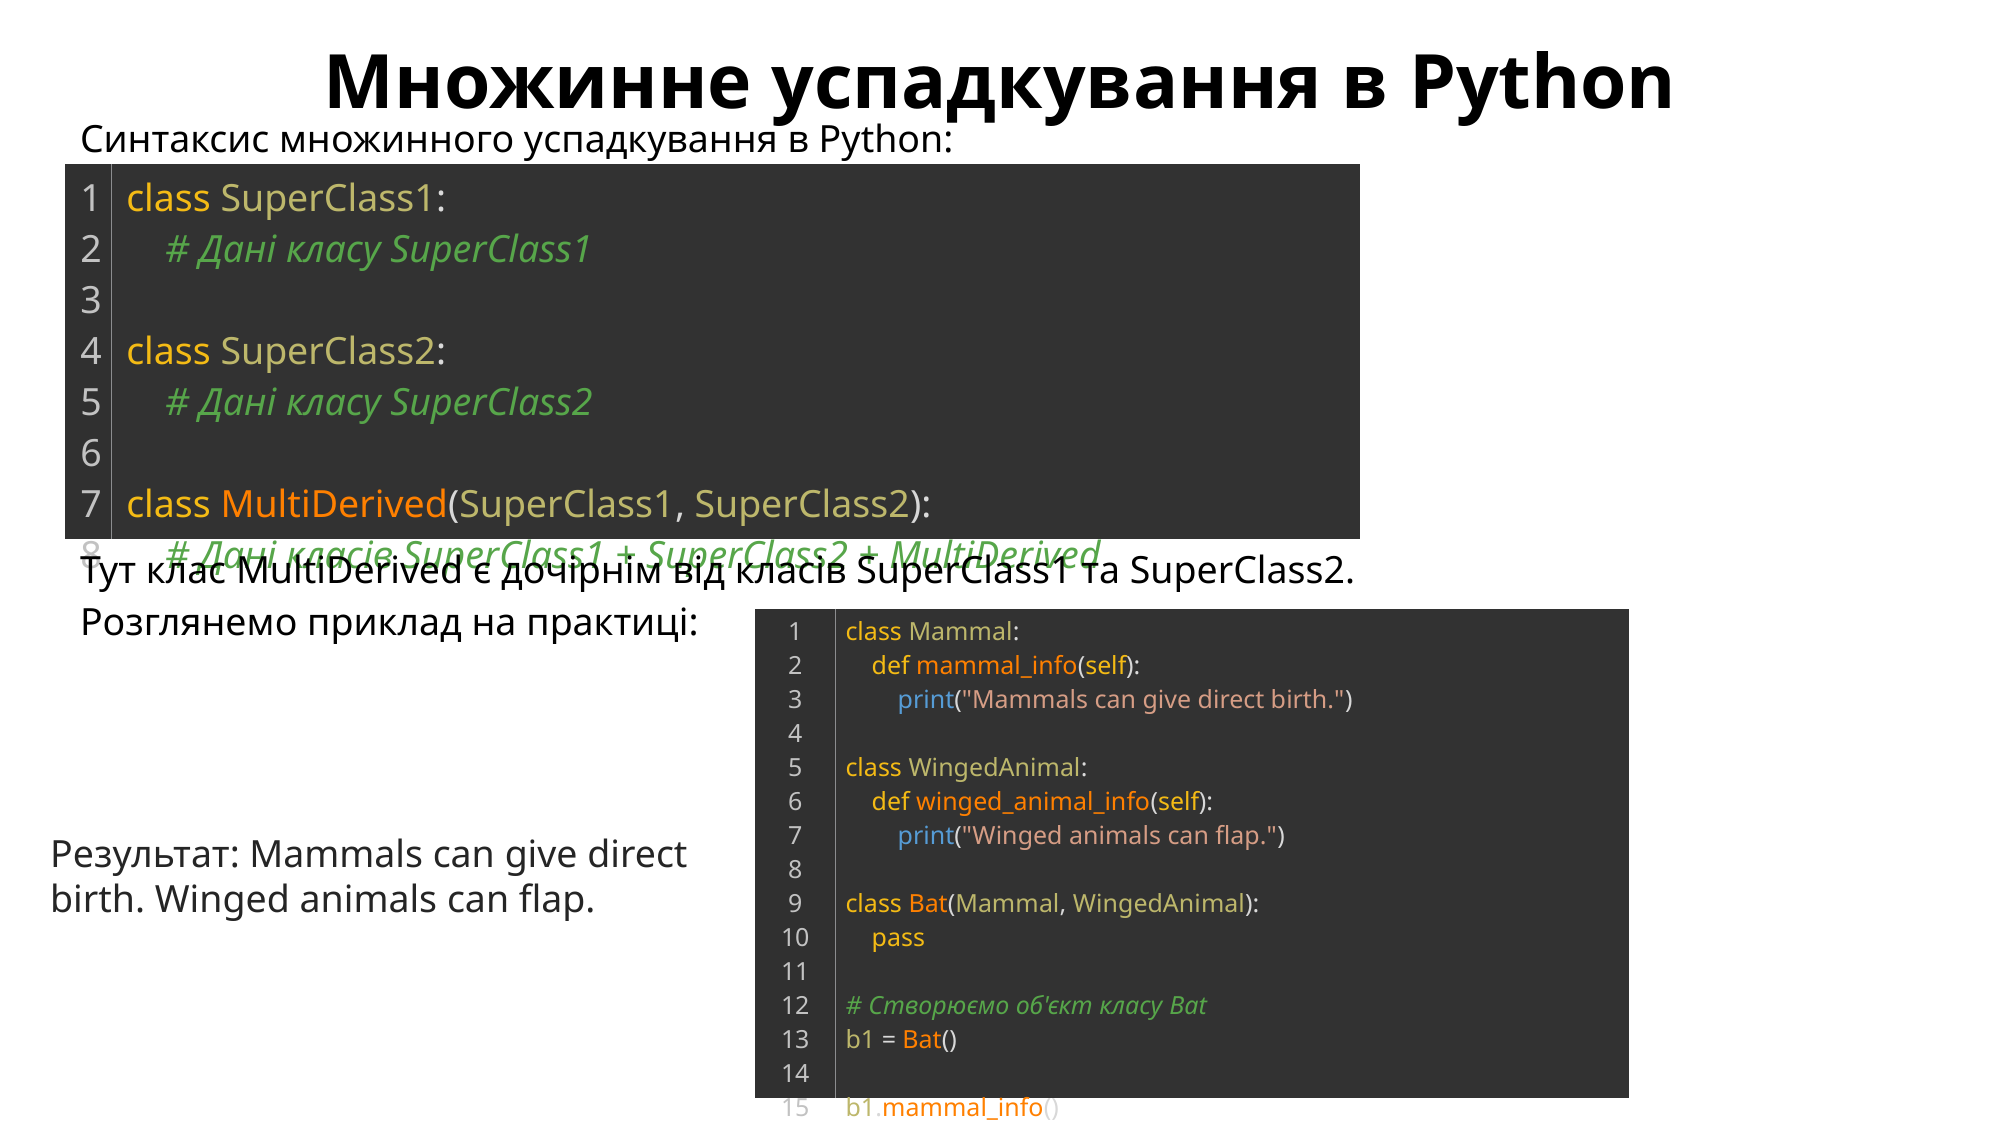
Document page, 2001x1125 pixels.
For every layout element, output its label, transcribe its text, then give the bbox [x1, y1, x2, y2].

text_box Синтаксис множинного успадкування в Python: [65, 108, 1066, 258]
table_header class Mammal: def mammal_info(self): print("Mammals can give direct birth.") class WingedAnimal: def winged_animal_info(self): print("Winged animals can flap.") class Bat(Mammal, WingedAnimal): pass # Створюємо об'єкт класу Bat b1 = Bat() b1.mammal_info() b1.winged_animal_info() [836, 609, 1629, 1098]
table_header class SuperClass1: # Дані класу SuperClass1 class SuperClass2: # Дані класу SuperClass2 class MultiDerived(SuperClass1, SuperClass2): # Дані класів SuperClass1 + SuperClass2 + MultiDerived [112, 164, 1360, 538]
text_box Результат: Mammals can give direct birth. Winged animals can flap. [35, 822, 712, 1017]
table_header 1 2 3 4 5 6 7 8 [65, 258, 111, 538]
table_header 1 2 3 4 5 6 7 8 9 10 11 12 13 14 15 16 [755, 609, 835, 1098]
text_box Множинне успадкування в Python [0, 25, 2000, 131]
text_box Тут клас MultiDerived є дочірнім від класів SuperClass1 та SuperClass2. [65, 538, 1558, 599]
text_box Розглянемо приклад на практиці: [65, 590, 1066, 741]
